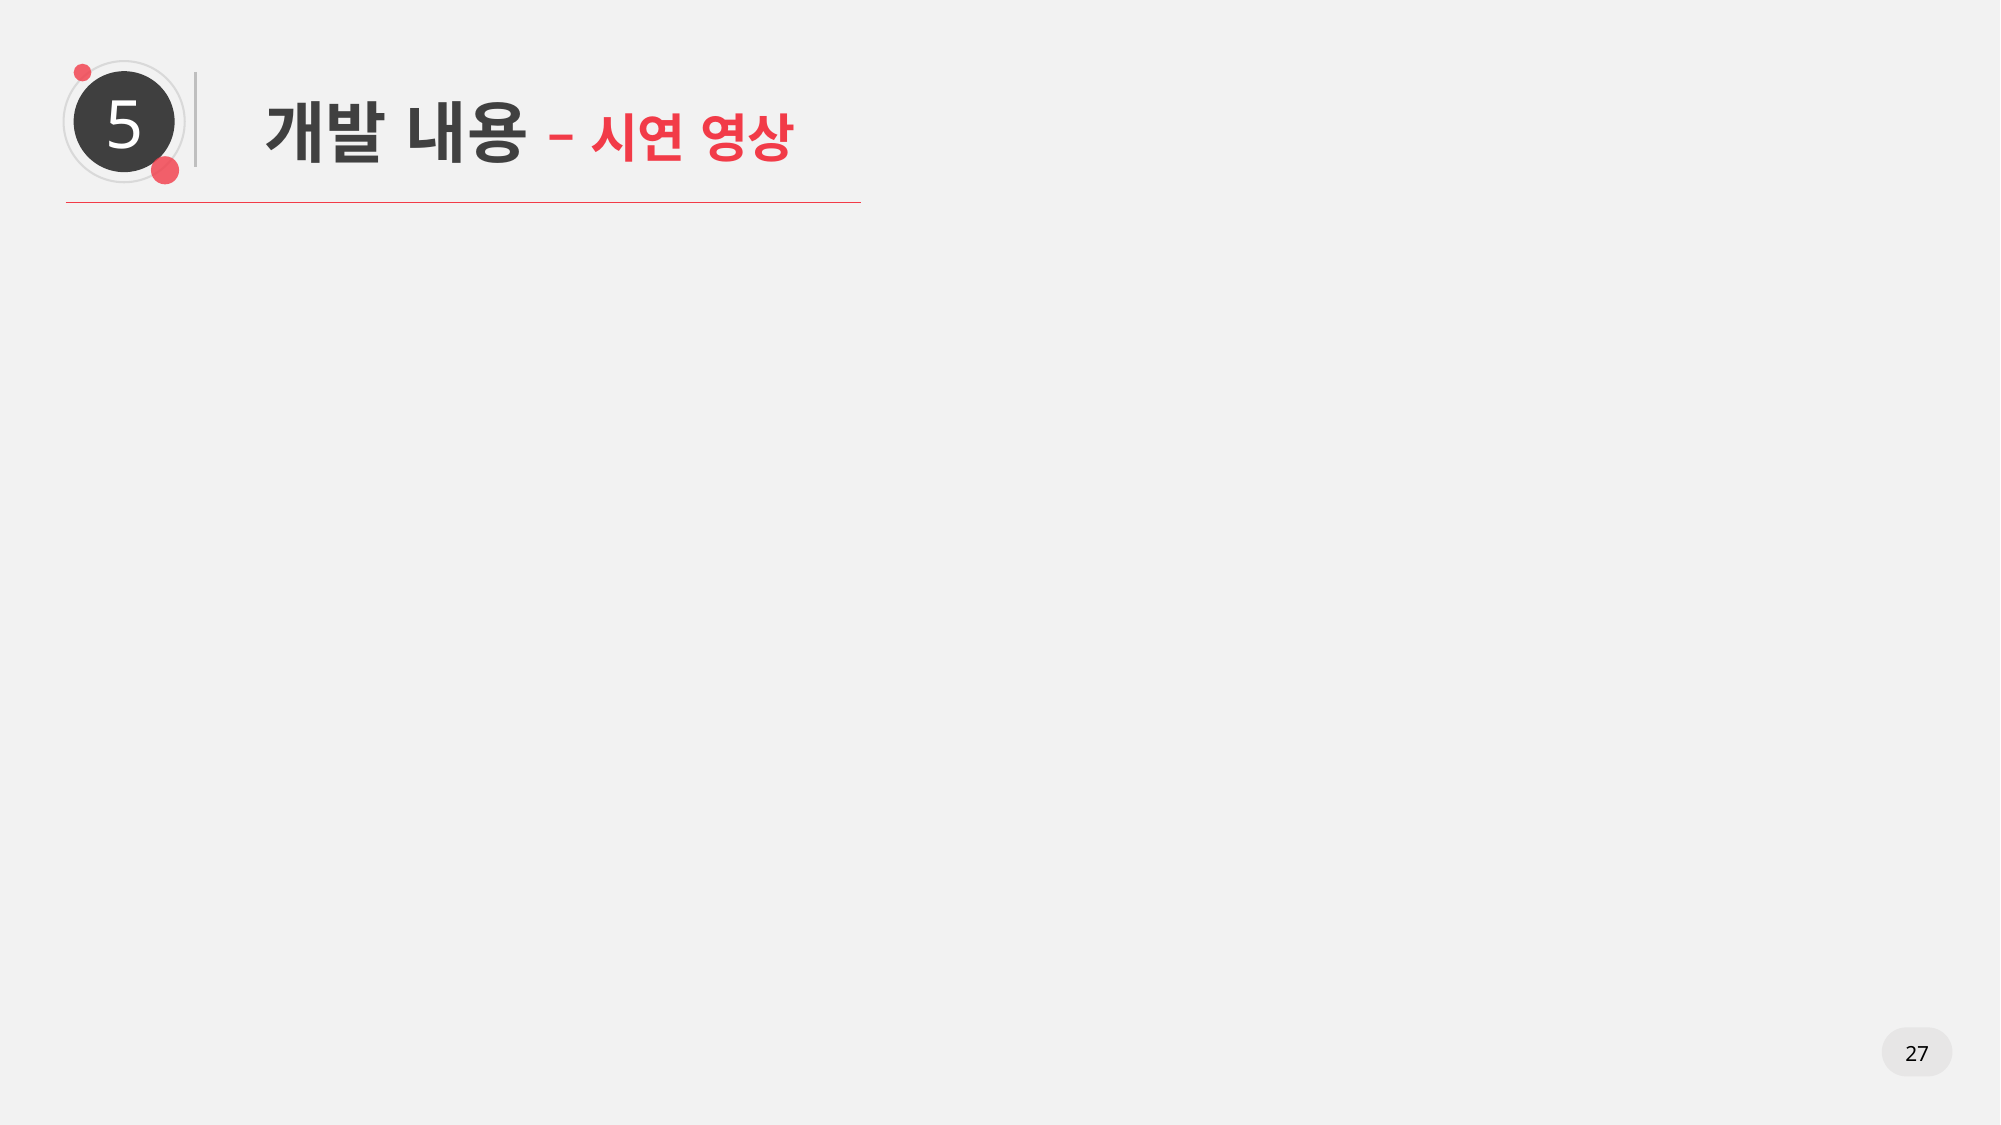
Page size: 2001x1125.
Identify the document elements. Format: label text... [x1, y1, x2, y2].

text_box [63, 61, 959, 261]
slide_number 27 [1881, 1040, 1953, 1105]
